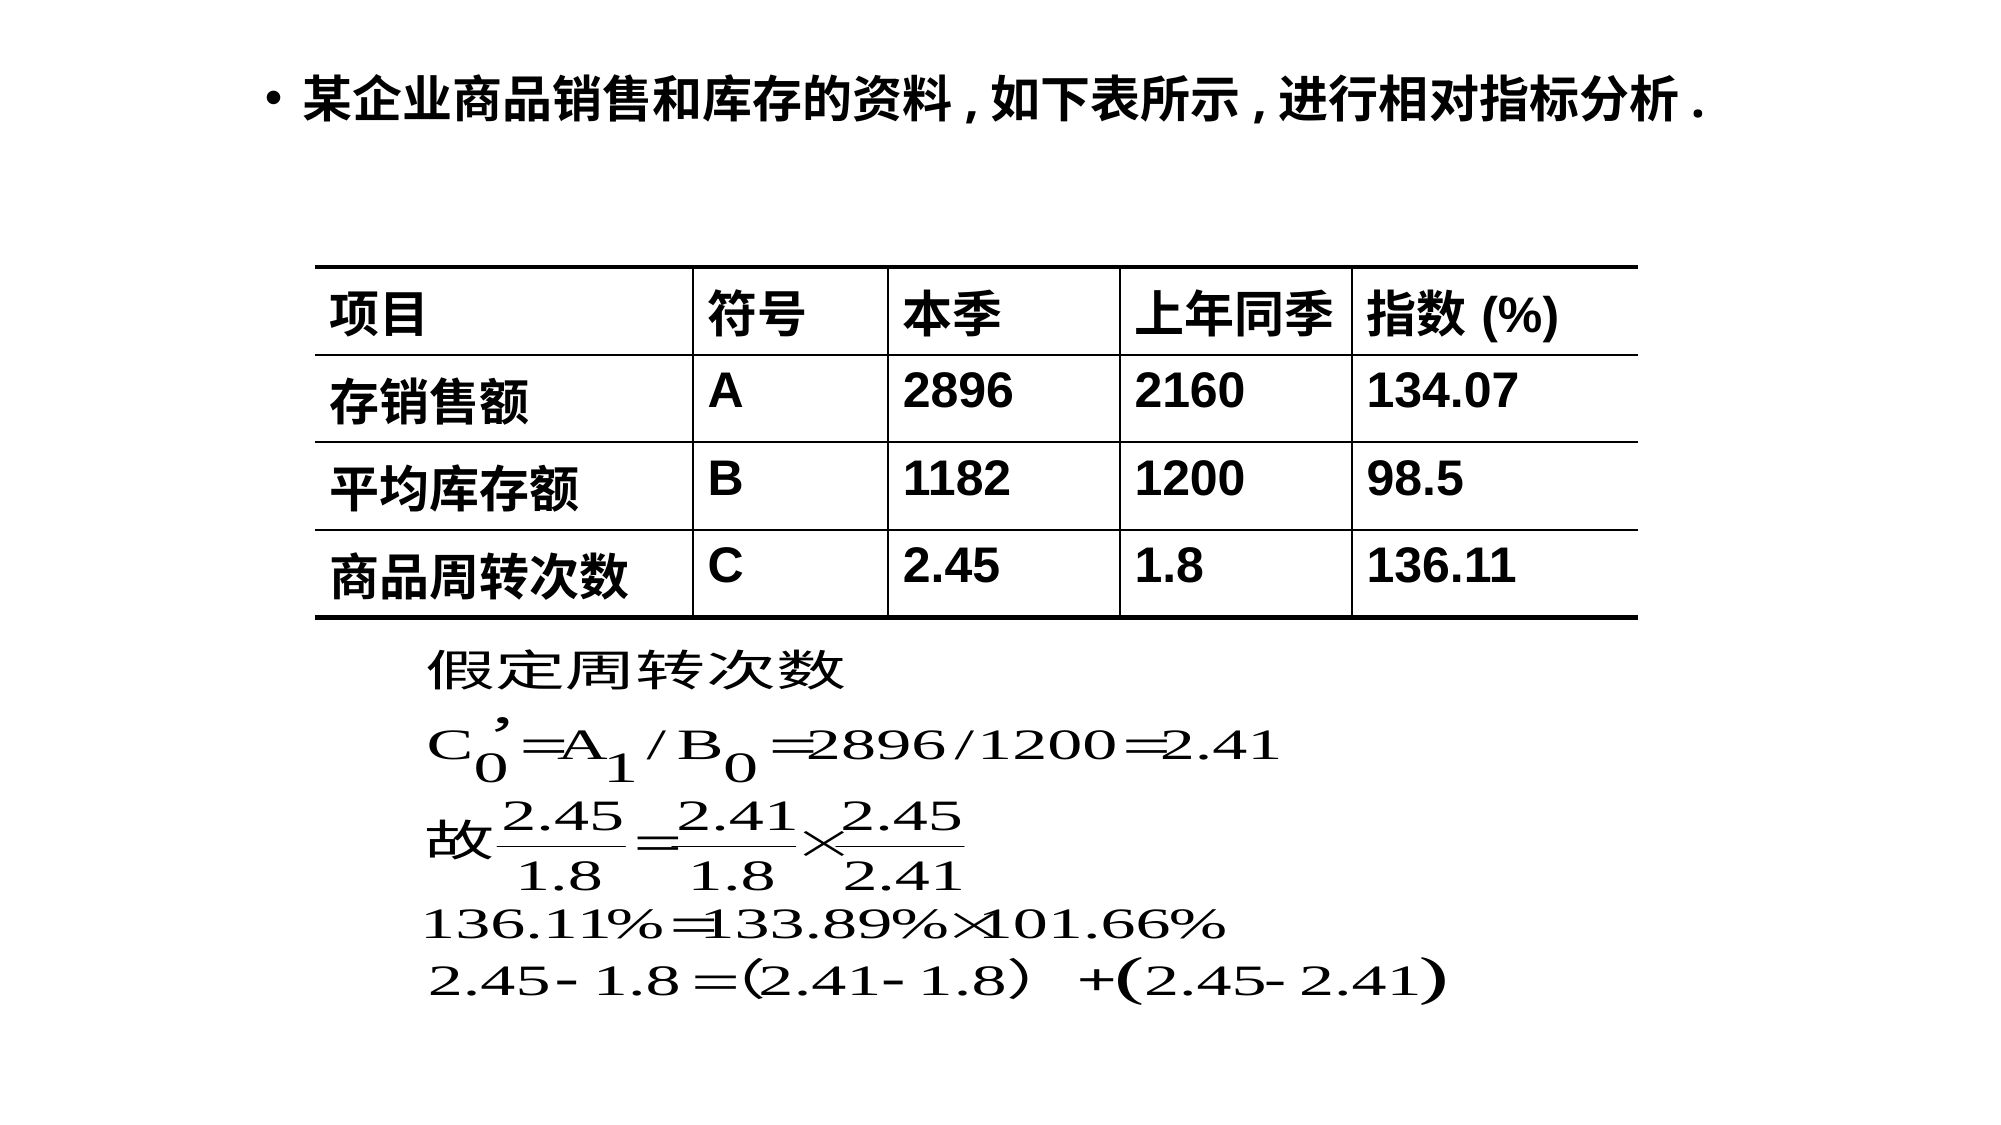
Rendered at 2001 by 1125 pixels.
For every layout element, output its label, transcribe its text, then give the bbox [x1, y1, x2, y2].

table_cell 98.5 [1353, 443, 1638, 529]
table_cell 1182 [889, 443, 1119, 529]
table_header 符号 [694, 269, 887, 354]
table_cell 商品周转次数 [315, 531, 692, 615]
table_header 上年同季 [1121, 269, 1351, 354]
table_cell 存销售额 [315, 356, 692, 441]
table_cell 1.8 [1121, 531, 1351, 615]
table_header 指数(%) [1353, 269, 1638, 354]
table_cell 2896 [889, 356, 1119, 441]
table_cell C [694, 531, 887, 615]
table_cell 平均库存额 [315, 443, 692, 529]
table_header 项目 [315, 269, 692, 354]
list 某企业商品销售和库存的资料,如下表所示,进行相对指标分析. [249, 66, 1701, 212]
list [421, 645, 1449, 1023]
table_cell 134.07 [1353, 356, 1638, 441]
table_header 本季 [889, 269, 1119, 354]
table_cell B [694, 443, 887, 529]
table_cell 1200 [1121, 443, 1351, 529]
table_cell A [694, 356, 887, 441]
table_cell 136.11 [1353, 531, 1638, 615]
table_cell 2160 [1121, 356, 1351, 441]
table_cell 2.45 [889, 531, 1119, 615]
